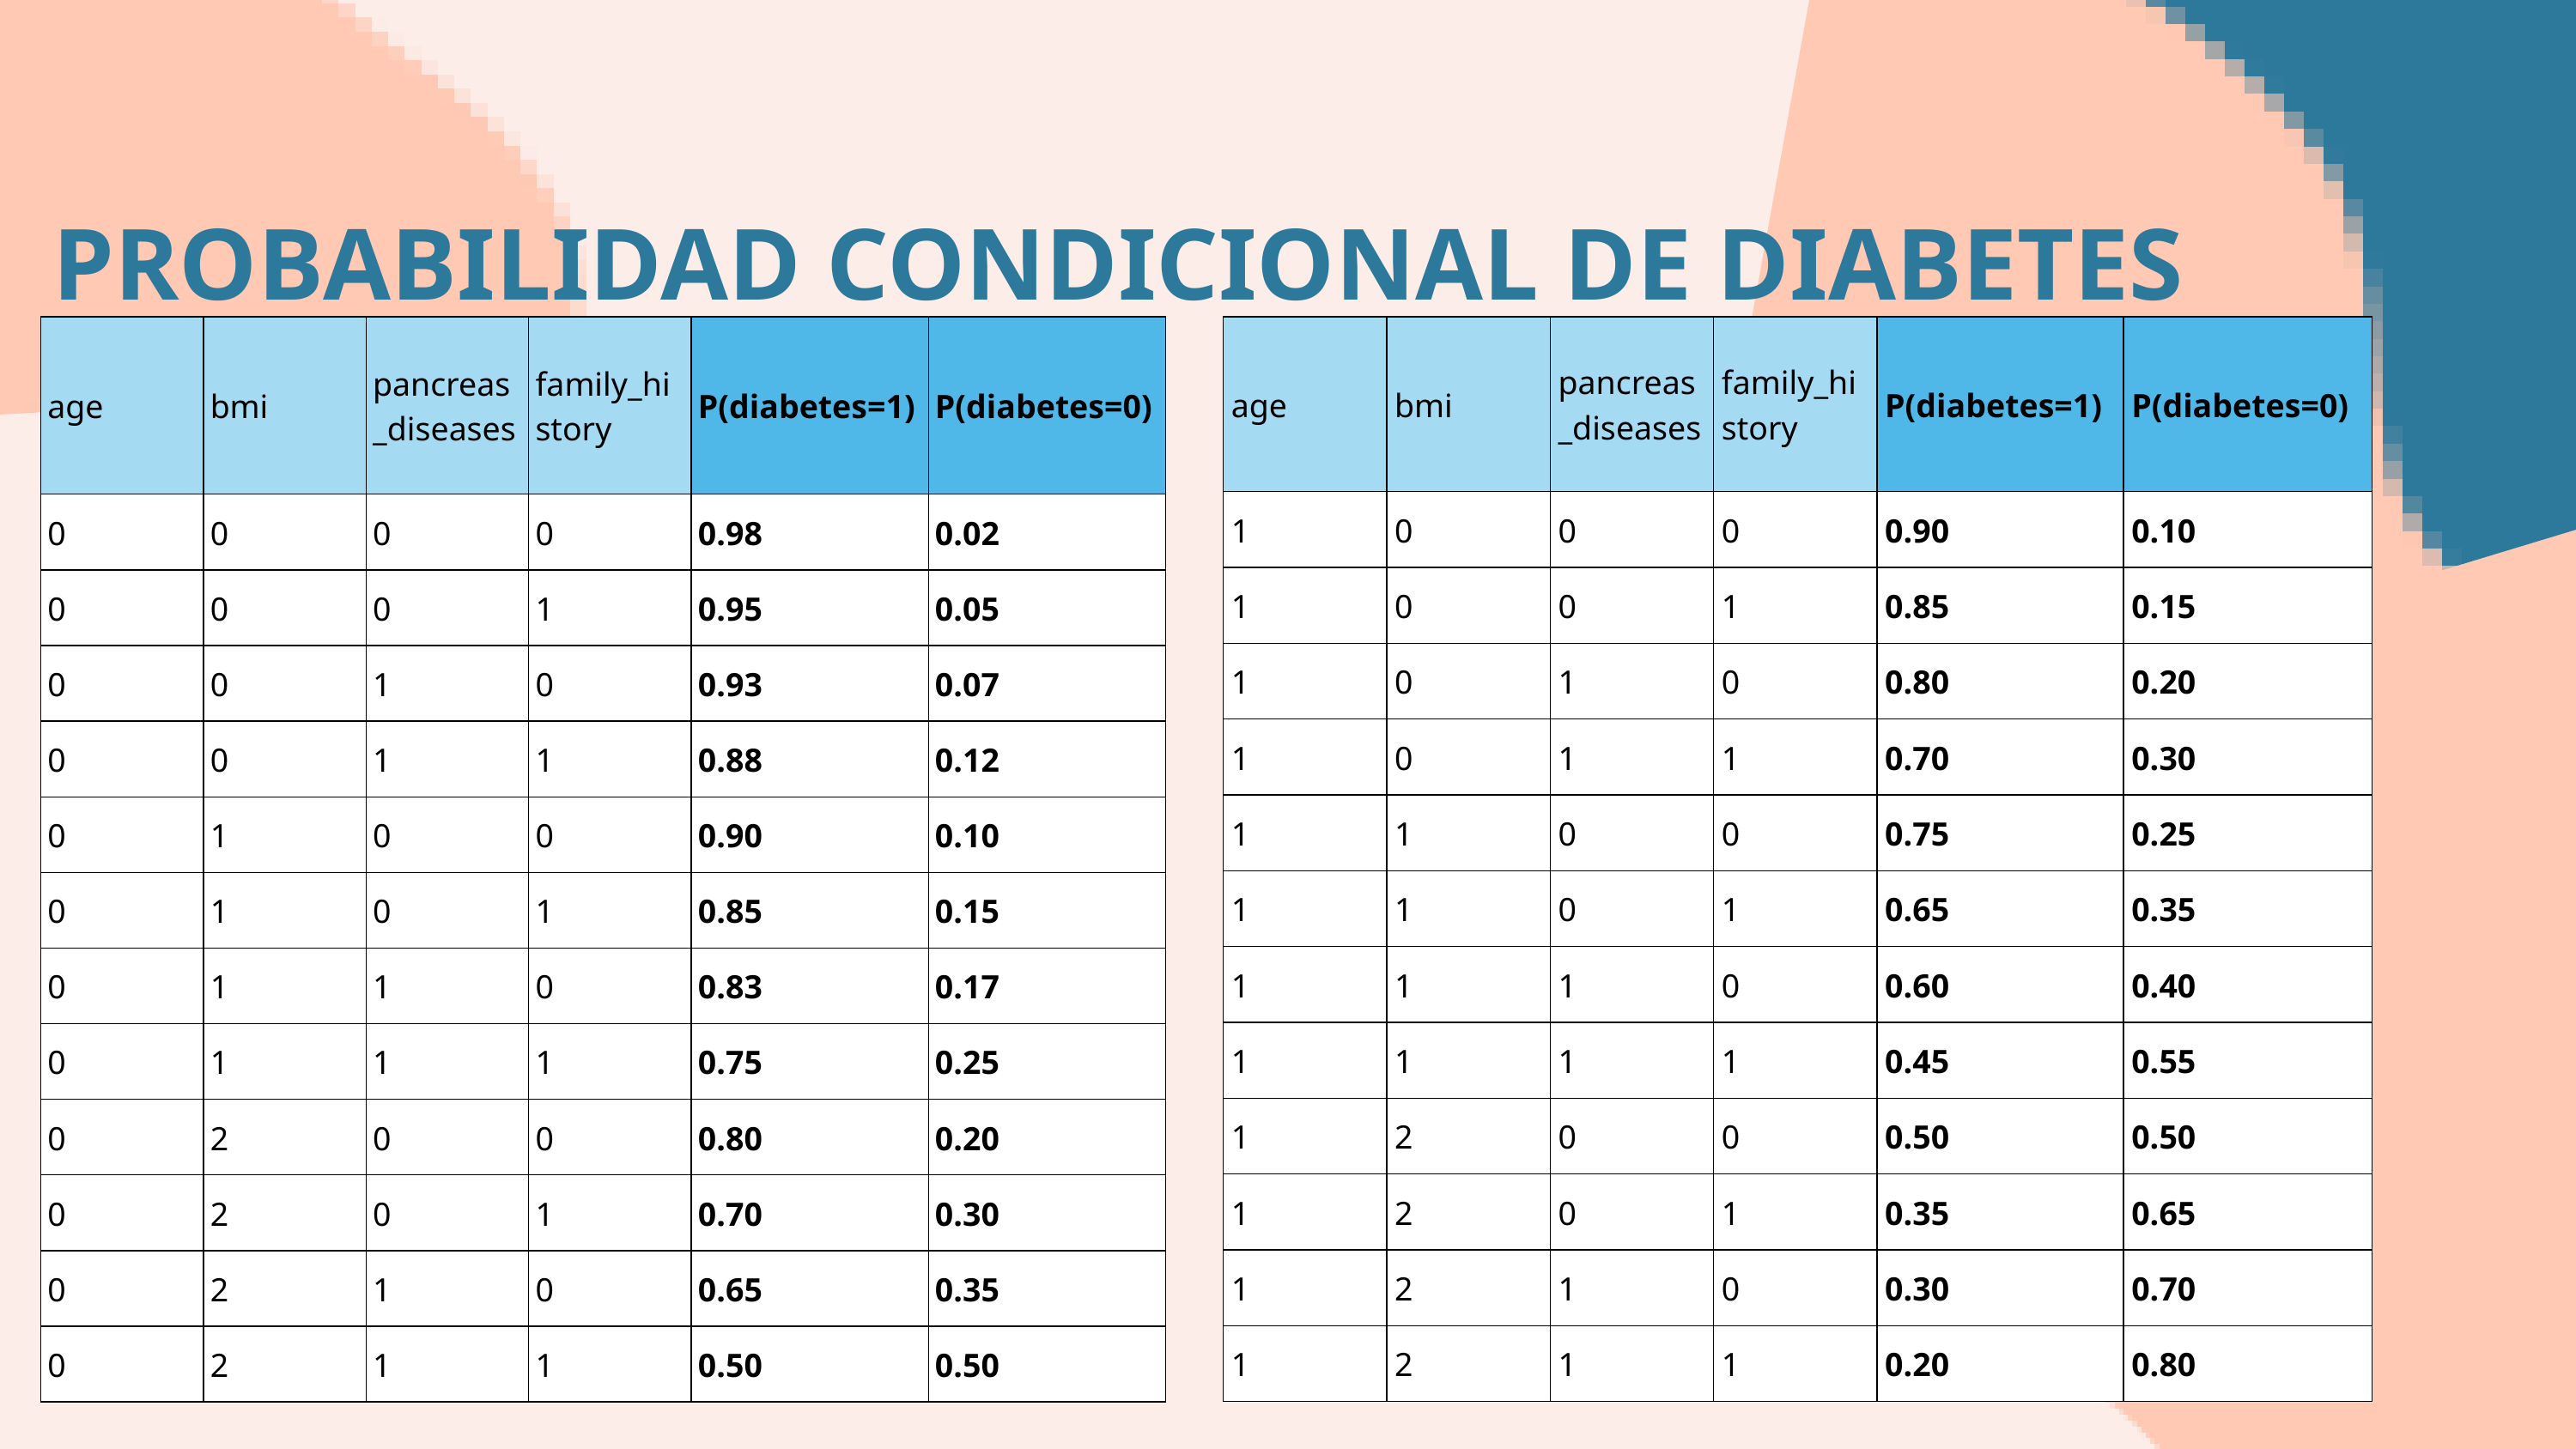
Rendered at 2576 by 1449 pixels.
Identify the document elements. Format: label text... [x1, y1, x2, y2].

table_cell 0.93 [692, 646, 928, 720]
table_cell 0.98 [692, 494, 928, 569]
table_cell 1 [1388, 871, 1550, 946]
table_cell 0.65 [2124, 1174, 2372, 1249]
table_cell 0 [1551, 492, 1713, 567]
table_cell 0.20 [929, 1100, 1165, 1174]
table_cell 1 [529, 1024, 690, 1099]
table_header age [1224, 320, 1386, 491]
table_cell 1 [1224, 1099, 1386, 1173]
table_header P(diabetes=1) [692, 320, 928, 494]
table_cell 1 [1224, 1326, 1386, 1401]
table_cell 0 [1388, 568, 1550, 643]
table_cell 0 [367, 1100, 528, 1174]
table_cell 0 [41, 873, 203, 948]
table_cell 1 [367, 949, 528, 1023]
table_cell 0 [529, 797, 690, 872]
table_cell 0 [41, 646, 203, 720]
table_cell 0.02 [929, 494, 1165, 569]
table_cell 2 [1388, 1326, 1550, 1401]
table_cell 0.70 [2124, 1251, 2372, 1325]
table_cell 0 [529, 949, 690, 1023]
table_cell 1 [1224, 796, 1386, 870]
table_cell 0.80 [2124, 1326, 2372, 1401]
table_cell 1 [367, 722, 528, 797]
table_cell 0.15 [929, 873, 1165, 948]
table_cell 0 [41, 1100, 203, 1174]
table_cell 1 [1551, 1023, 1713, 1098]
table_cell 1 [1388, 1023, 1550, 1098]
table_cell 0.10 [2124, 492, 2372, 567]
table_cell 1 [1224, 1174, 1386, 1249]
table_cell 0 [367, 571, 528, 645]
table_cell 0 [41, 494, 203, 569]
text_box [2096, 0, 2576, 591]
table_header family_history [1714, 320, 1876, 491]
table_cell 0.30 [929, 1175, 1165, 1250]
table_cell 1 [529, 571, 690, 645]
table_cell 0 [1551, 871, 1713, 946]
table_cell 0 [1714, 1251, 1876, 1325]
table_header pancreas_diseases [367, 320, 528, 494]
table_cell 1 [367, 646, 528, 720]
table_cell 1 [1224, 492, 1386, 567]
table_cell 1 [1224, 871, 1386, 946]
table_cell 0 [1388, 644, 1550, 718]
table_cell 0.90 [692, 797, 928, 872]
table_cell 1 [1224, 568, 1386, 643]
table_cell 1 [1224, 1023, 1386, 1098]
table_cell 0 [1551, 1174, 1713, 1249]
table_header bmi [1388, 320, 1550, 491]
table_cell 0 [41, 571, 203, 645]
table_cell 0.25 [929, 1024, 1165, 1099]
table_cell 0.65 [692, 1252, 928, 1325]
table_cell 1 [1714, 1326, 1876, 1401]
table_cell 0 [1714, 492, 1876, 567]
table_cell 0 [41, 949, 203, 1023]
table_cell 1 [529, 722, 690, 797]
table_cell 0 [41, 722, 203, 797]
table_cell 0.10 [929, 797, 1165, 872]
table_cell 0 [41, 1252, 203, 1325]
table_cell 0.90 [1878, 492, 2123, 567]
table_cell 0.25 [2124, 796, 2372, 870]
table_cell 0.55 [2124, 1023, 2372, 1098]
table_cell 0.07 [929, 646, 1165, 720]
table_cell 0.70 [692, 1175, 928, 1250]
table_cell 0 [529, 1252, 690, 1325]
table_cell 0 [204, 722, 366, 797]
table_cell 1 [1714, 1023, 1876, 1098]
text_box [1547, 530, 2576, 1449]
table_cell 0.85 [692, 873, 928, 948]
table_cell 0.15 [2124, 568, 2372, 643]
table_cell 0.88 [692, 722, 928, 797]
table_cell 0.35 [929, 1252, 1165, 1325]
table_cell 0.75 [1878, 796, 2123, 870]
table_cell 0 [204, 571, 366, 645]
table_cell 0 [1714, 947, 1876, 1022]
table_cell 1 [367, 1252, 528, 1325]
table_cell 1 [204, 797, 366, 872]
table_cell 0.12 [929, 722, 1165, 797]
table_cell 0.35 [2124, 871, 2372, 946]
table_cell 0.50 [929, 1327, 1165, 1401]
table_cell 2 [1388, 1099, 1550, 1173]
table_cell 1 [1388, 947, 1550, 1022]
table_cell 1 [204, 1024, 366, 1099]
table_cell 0.45 [1878, 1023, 2123, 1098]
table_cell 1 [529, 1327, 690, 1401]
table_cell 1 [1224, 644, 1386, 718]
table_cell 0.20 [1878, 1326, 2123, 1401]
table_cell 0.85 [1878, 568, 2123, 643]
table_cell 0.05 [929, 571, 1165, 645]
table_cell 0 [204, 494, 366, 569]
table_cell 0 [41, 1024, 203, 1099]
table_cell 0 [367, 873, 528, 948]
table_cell 0 [367, 494, 528, 569]
text_box PROBABILIDAD CONDICIONAL DE DIABETES [52, 197, 2372, 320]
table_cell 1 [1224, 1251, 1386, 1325]
table_cell 2 [1388, 1174, 1550, 1249]
table_header P(diabetes=1) [1878, 320, 2123, 491]
table_cell 0 [1388, 492, 1550, 567]
table_cell 0.80 [1878, 644, 2123, 718]
table_cell 1 [1388, 796, 1550, 870]
table_header P(diabetes=0) [2124, 320, 2372, 491]
table_cell 0.30 [2124, 719, 2372, 794]
text_box [1773, 0, 2155, 197]
table_cell 0 [367, 797, 528, 872]
table_cell 1 [1714, 1174, 1876, 1249]
table_cell 0.95 [692, 571, 928, 645]
table_cell 0.70 [1878, 719, 2123, 794]
table_cell 0 [1714, 796, 1876, 870]
table_cell 1 [1224, 719, 1386, 794]
table_cell 0 [41, 1327, 203, 1401]
table_cell 0.17 [929, 949, 1165, 1023]
table_cell 0 [367, 1175, 528, 1250]
table_cell 0.50 [692, 1327, 928, 1401]
table_cell 0 [529, 646, 690, 720]
table_cell 0 [204, 646, 366, 720]
table_cell 0.75 [692, 1024, 928, 1099]
table_cell 1 [1551, 719, 1713, 794]
table_cell 0.80 [692, 1100, 928, 1174]
table_header bmi [204, 320, 366, 494]
table_cell 0 [41, 1175, 203, 1250]
table_header pancreas_diseases [1551, 320, 1713, 491]
table_cell 0 [1551, 796, 1713, 870]
table_cell 0 [41, 797, 203, 872]
table_cell 1 [204, 949, 366, 1023]
table_cell 1 [529, 1175, 690, 1250]
table_header age [41, 318, 203, 494]
table_cell 1 [204, 873, 366, 948]
table_cell 1 [1224, 947, 1386, 1022]
table_cell 1 [1714, 719, 1876, 794]
table_cell 2 [204, 1175, 366, 1250]
table_cell 0.40 [2124, 947, 2372, 1022]
table_cell 1 [1714, 568, 1876, 643]
table_cell 1 [1551, 1251, 1713, 1325]
table_cell 0 [1388, 719, 1550, 794]
table_cell 2 [1388, 1251, 1550, 1325]
table_cell 2 [204, 1327, 366, 1401]
table_header family_history [529, 320, 690, 494]
table_cell 0.50 [1878, 1099, 2123, 1173]
table_cell 0.60 [1878, 947, 2123, 1022]
table_cell 1 [367, 1024, 528, 1099]
table_cell 0 [1551, 568, 1713, 643]
table_cell 1 [1551, 644, 1713, 718]
table_cell 0 [529, 1100, 690, 1174]
table_cell 0.65 [1878, 871, 2123, 946]
table_cell 0.50 [2124, 1099, 2372, 1173]
table_header P(diabetes=0) [929, 320, 1165, 494]
table_cell 0 [1714, 1099, 1876, 1173]
table_cell 2 [204, 1100, 366, 1174]
text_box [0, 0, 593, 415]
table_cell 1 [367, 1327, 528, 1401]
table_cell 1 [1551, 1326, 1713, 1401]
table_cell 2 [204, 1252, 366, 1325]
table_cell 0.30 [1878, 1251, 2123, 1325]
table_cell 1 [1551, 947, 1713, 1022]
table_cell 0.83 [692, 949, 928, 1023]
table_cell 0 [529, 494, 690, 569]
table_cell 0 [1714, 644, 1876, 718]
table_cell 1 [529, 873, 690, 948]
table_cell 0.20 [2124, 644, 2372, 718]
table_cell 0.35 [1878, 1174, 2123, 1249]
table_cell 1 [1714, 871, 1876, 946]
table_cell 0 [1551, 1099, 1713, 1173]
